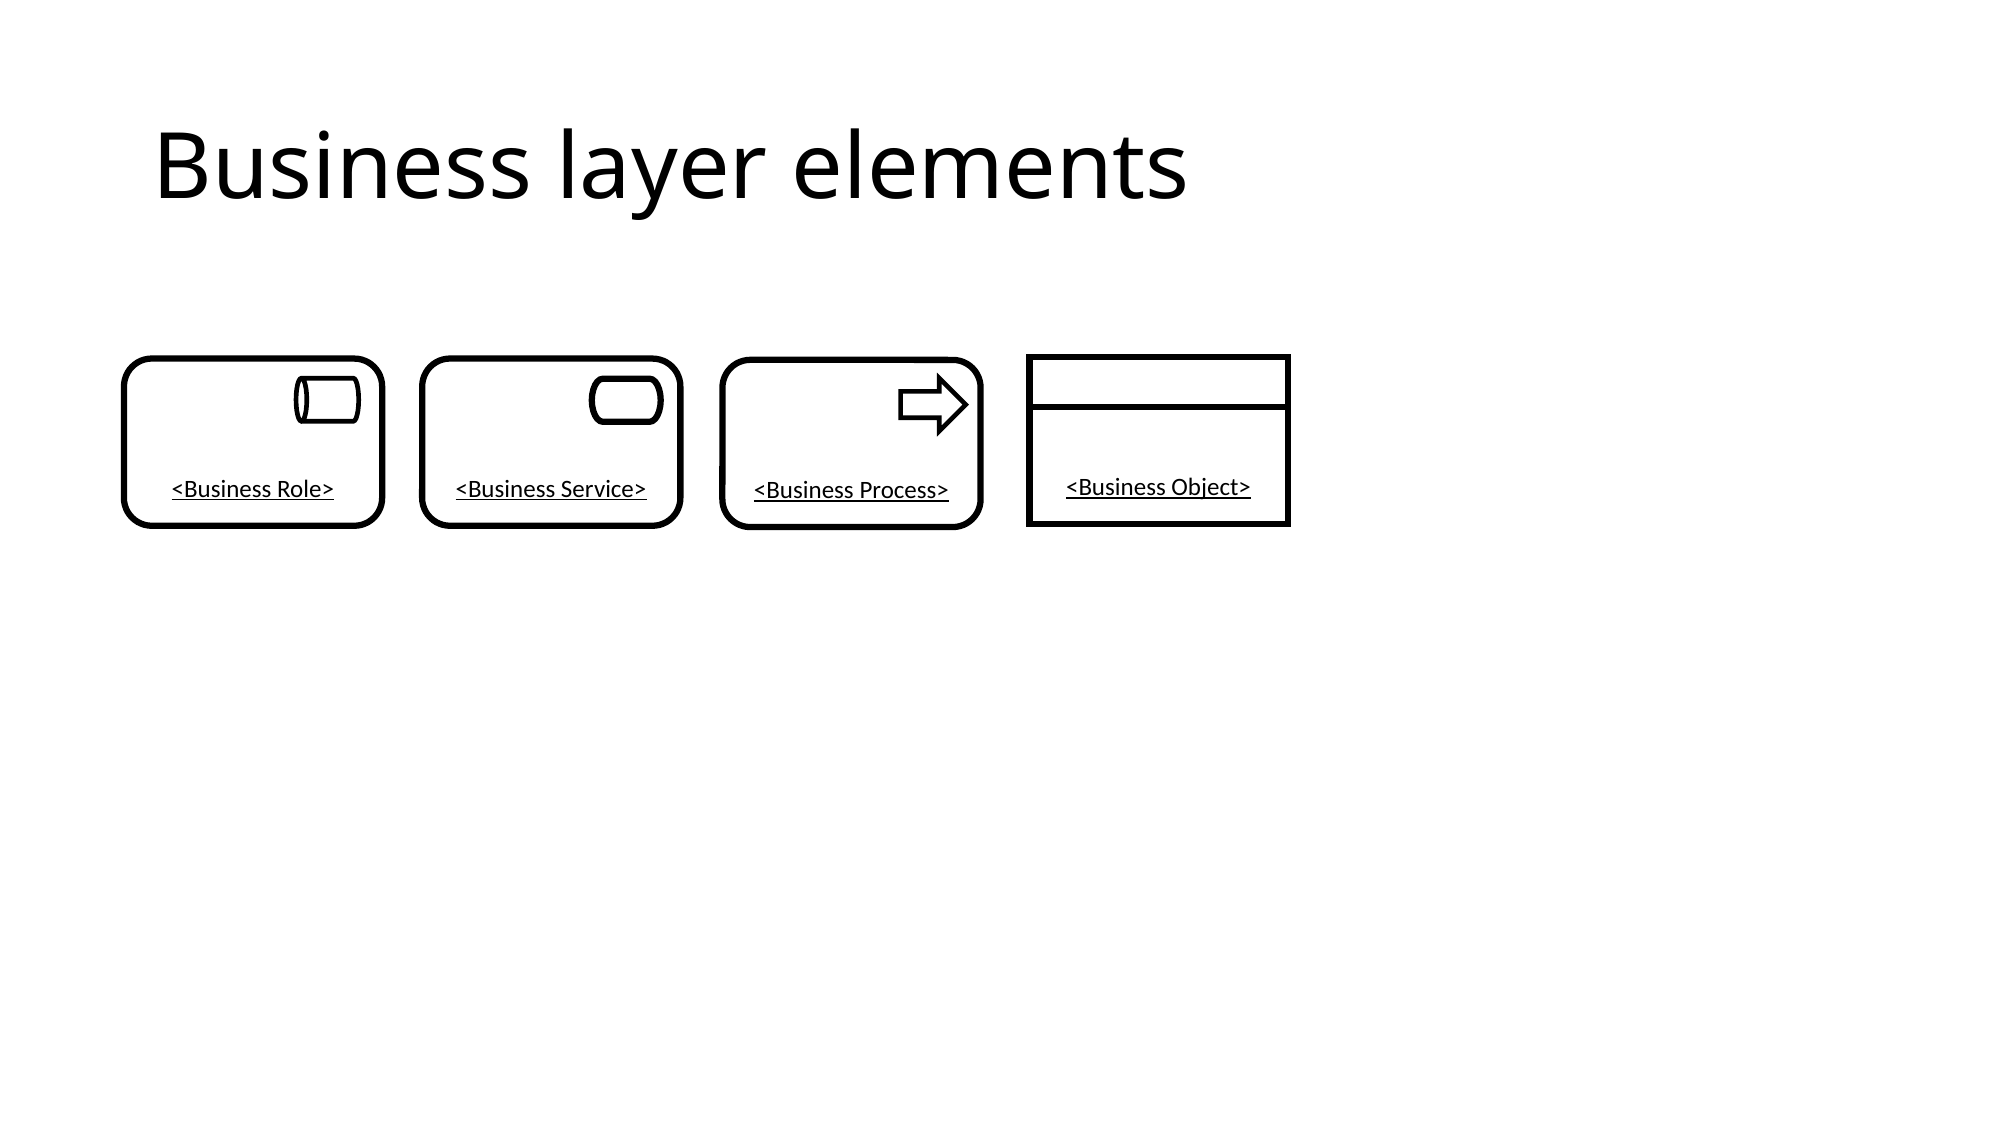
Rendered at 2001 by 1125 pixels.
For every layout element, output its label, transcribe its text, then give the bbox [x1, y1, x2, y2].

title Business layer elements [137, 59, 1863, 278]
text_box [422, 358, 681, 526]
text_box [123, 358, 383, 526]
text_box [722, 359, 981, 528]
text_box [1029, 357, 1288, 525]
